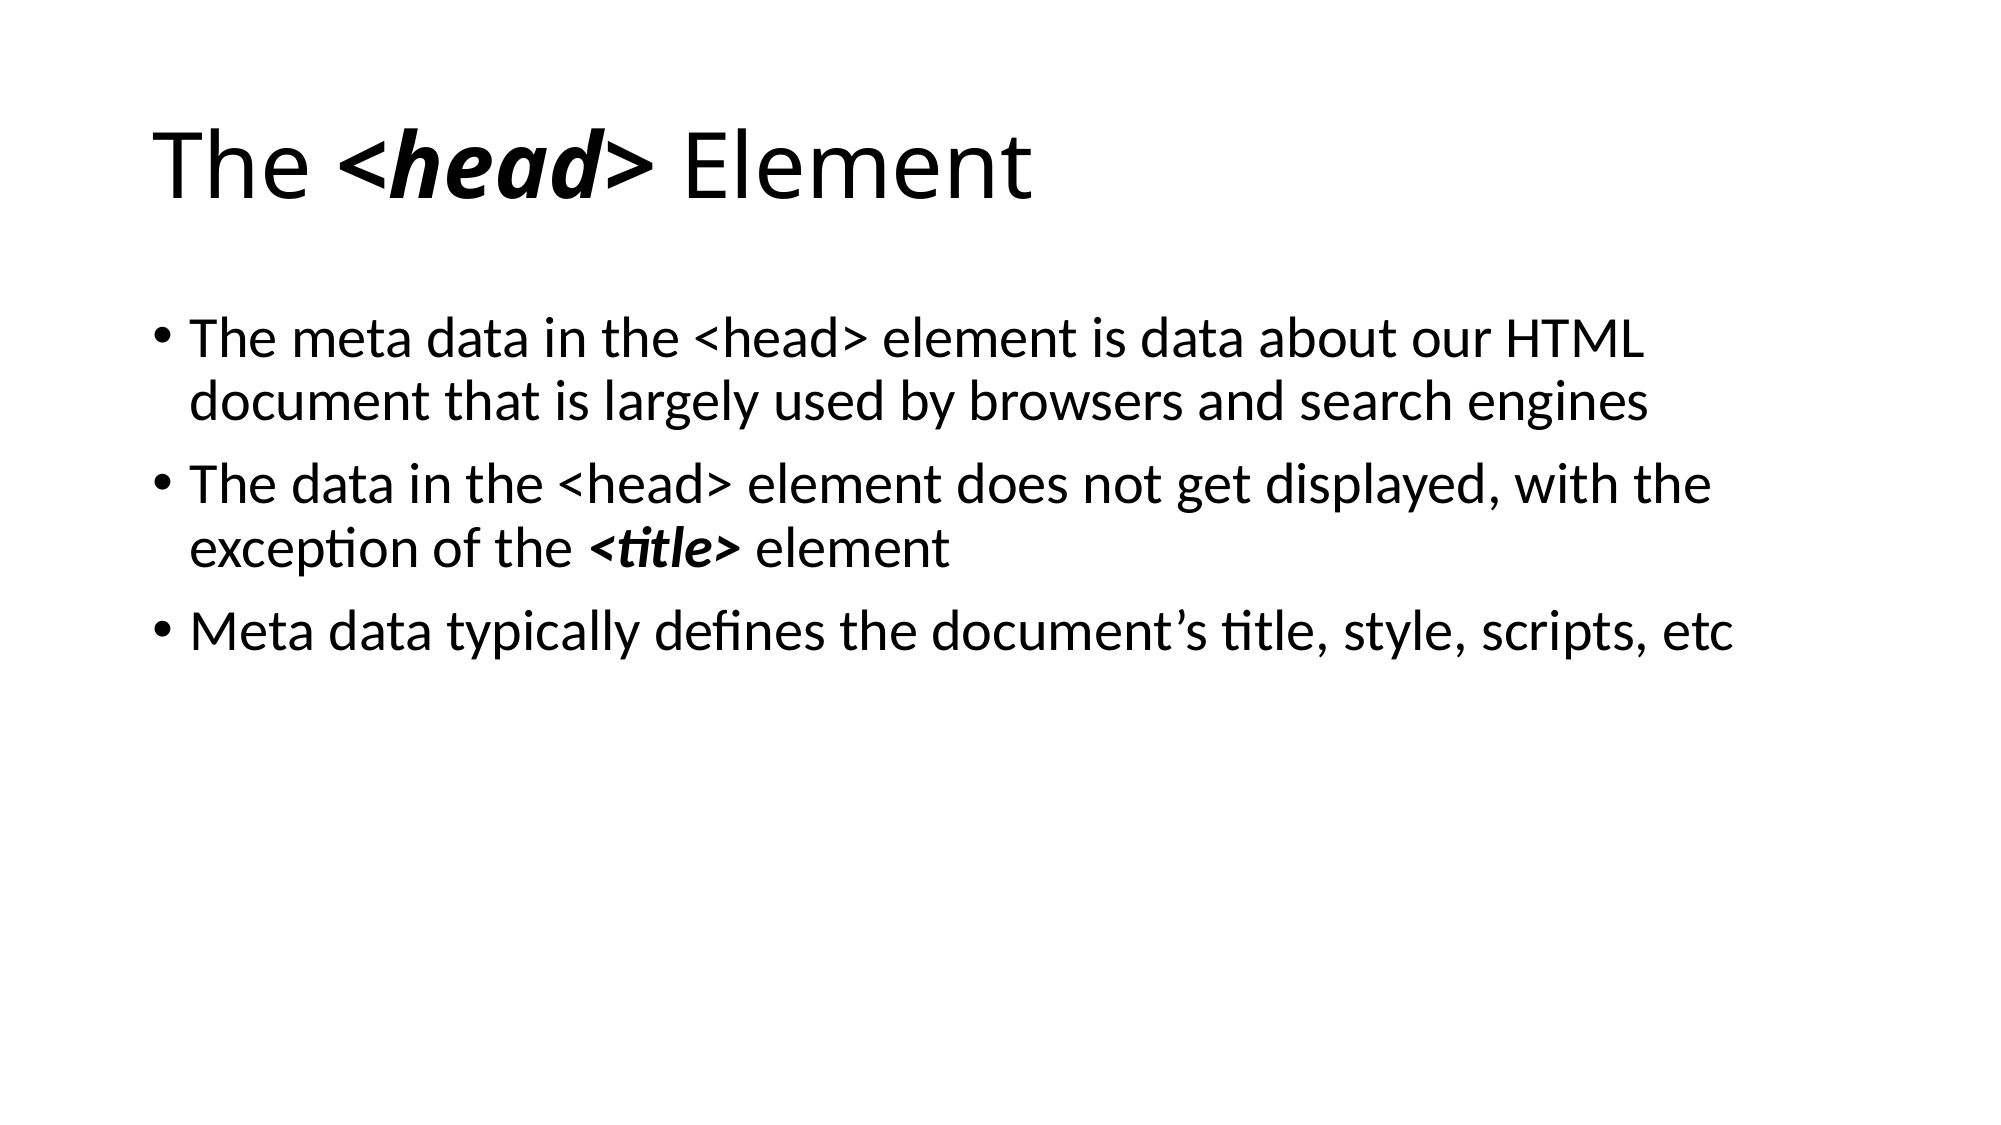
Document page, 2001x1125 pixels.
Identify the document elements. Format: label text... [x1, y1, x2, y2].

title The <head> Element [137, 59, 1863, 278]
list The meta data in the <head> element is data about our HTML document that is largely used by browsers and search engines The data in the <head> element does not get displayed, with the exception of the <title> element Meta data typically defines the document’s title, style, scripts, etc [137, 299, 1863, 1014]
